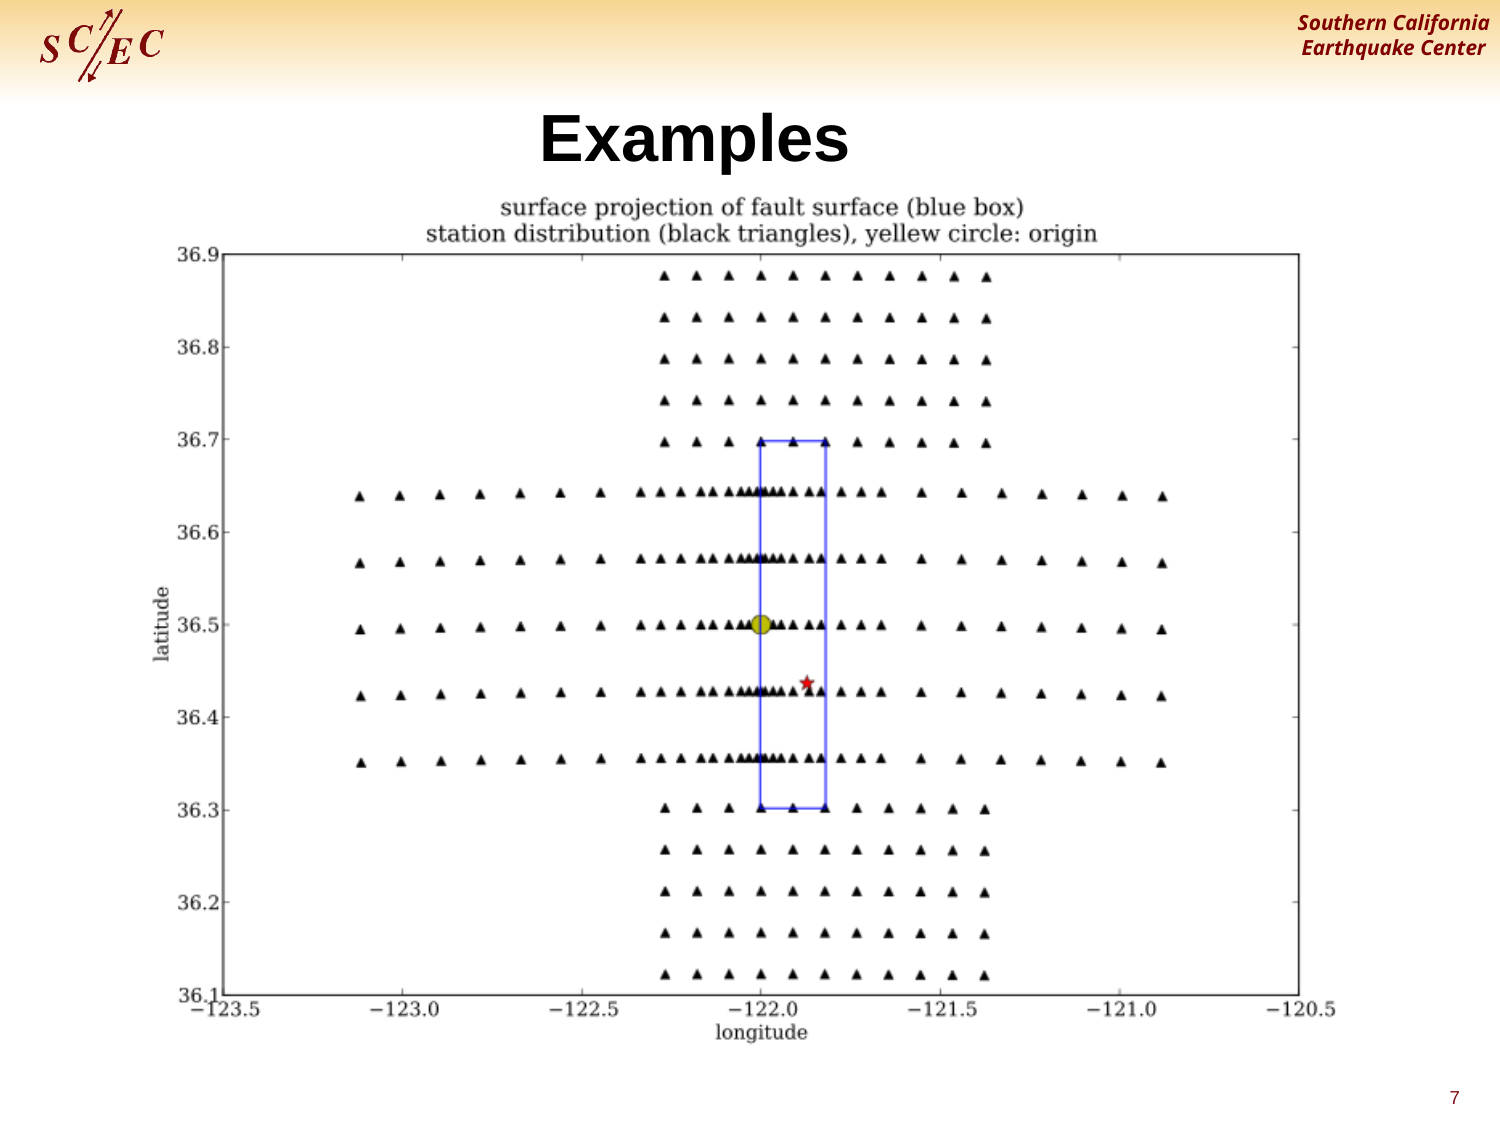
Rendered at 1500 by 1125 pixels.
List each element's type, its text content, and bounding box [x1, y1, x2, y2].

picture [49, 162, 1438, 1088]
picture [37, 8, 168, 88]
slide_number 7 [1312, 1078, 1476, 1117]
text_box Examples [524, 87, 900, 160]
